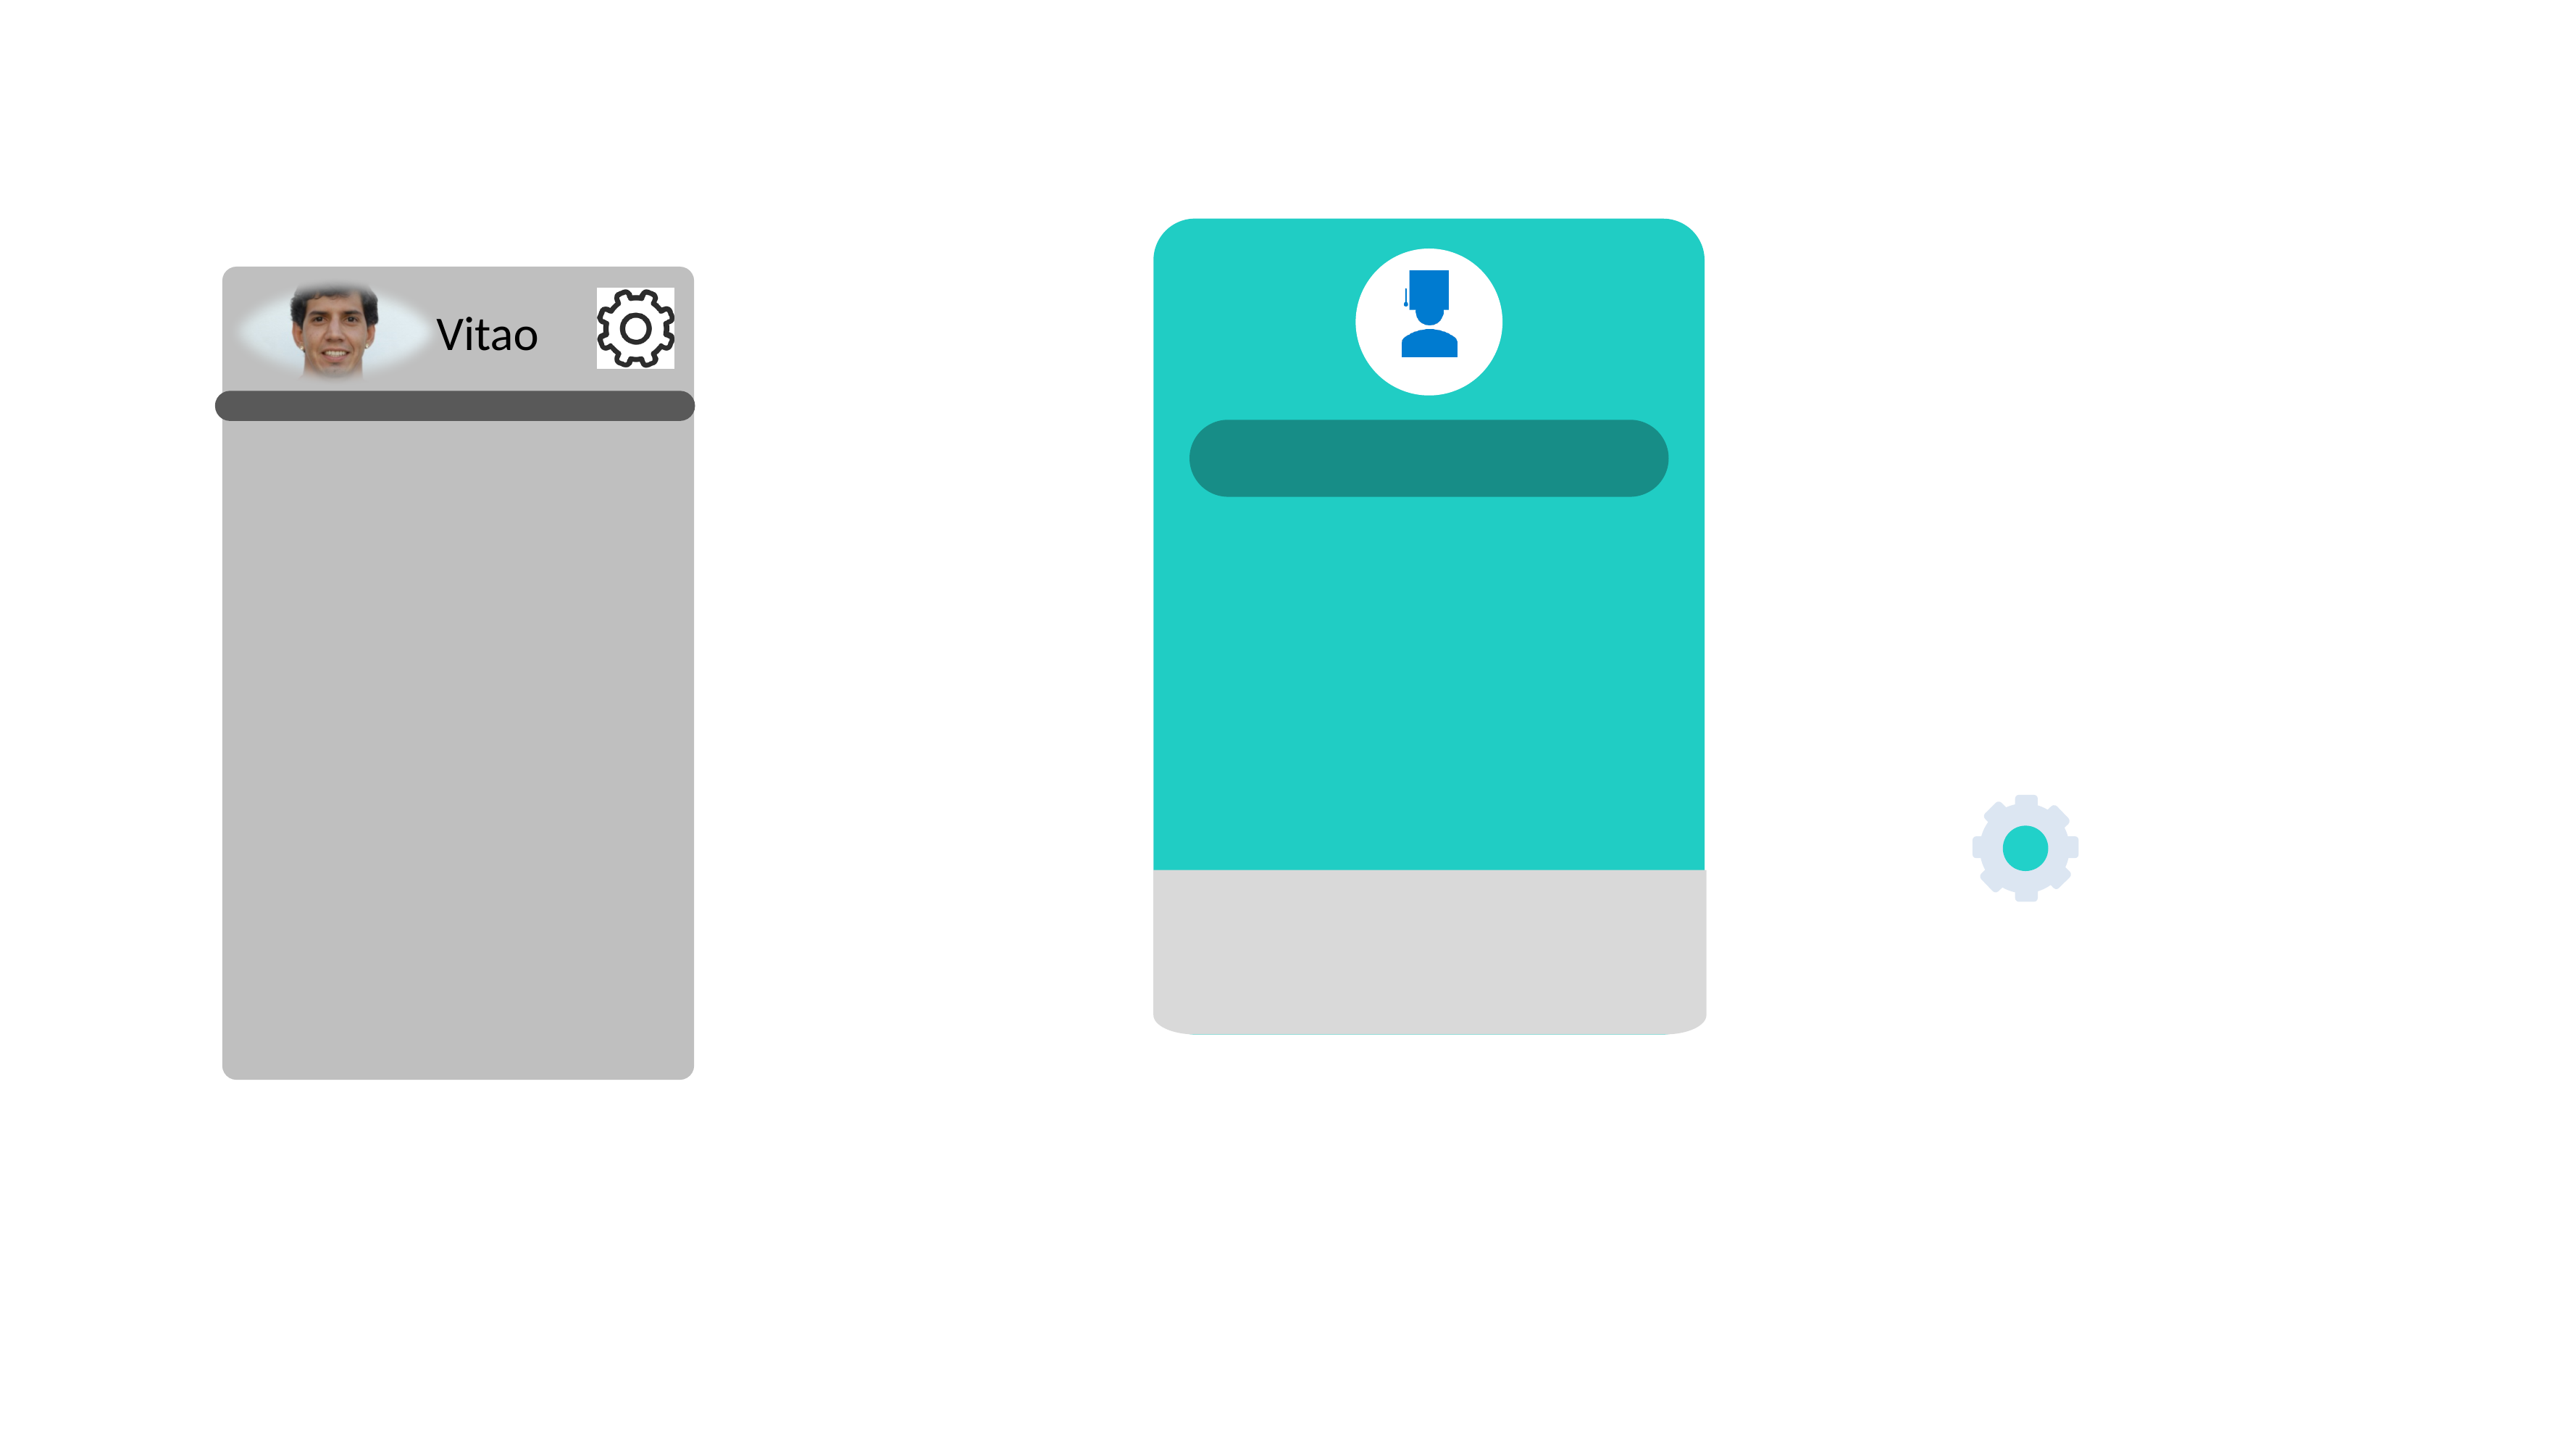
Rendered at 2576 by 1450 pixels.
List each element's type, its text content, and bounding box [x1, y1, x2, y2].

text_box Vitao [452, 296, 589, 365]
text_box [1972, 792, 2079, 902]
picture [222, 275, 449, 387]
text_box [1153, 218, 1707, 1035]
text_box [220, 412, 696, 1082]
text_box [222, 264, 696, 400]
picture [596, 288, 674, 369]
text_box [213, 389, 697, 423]
